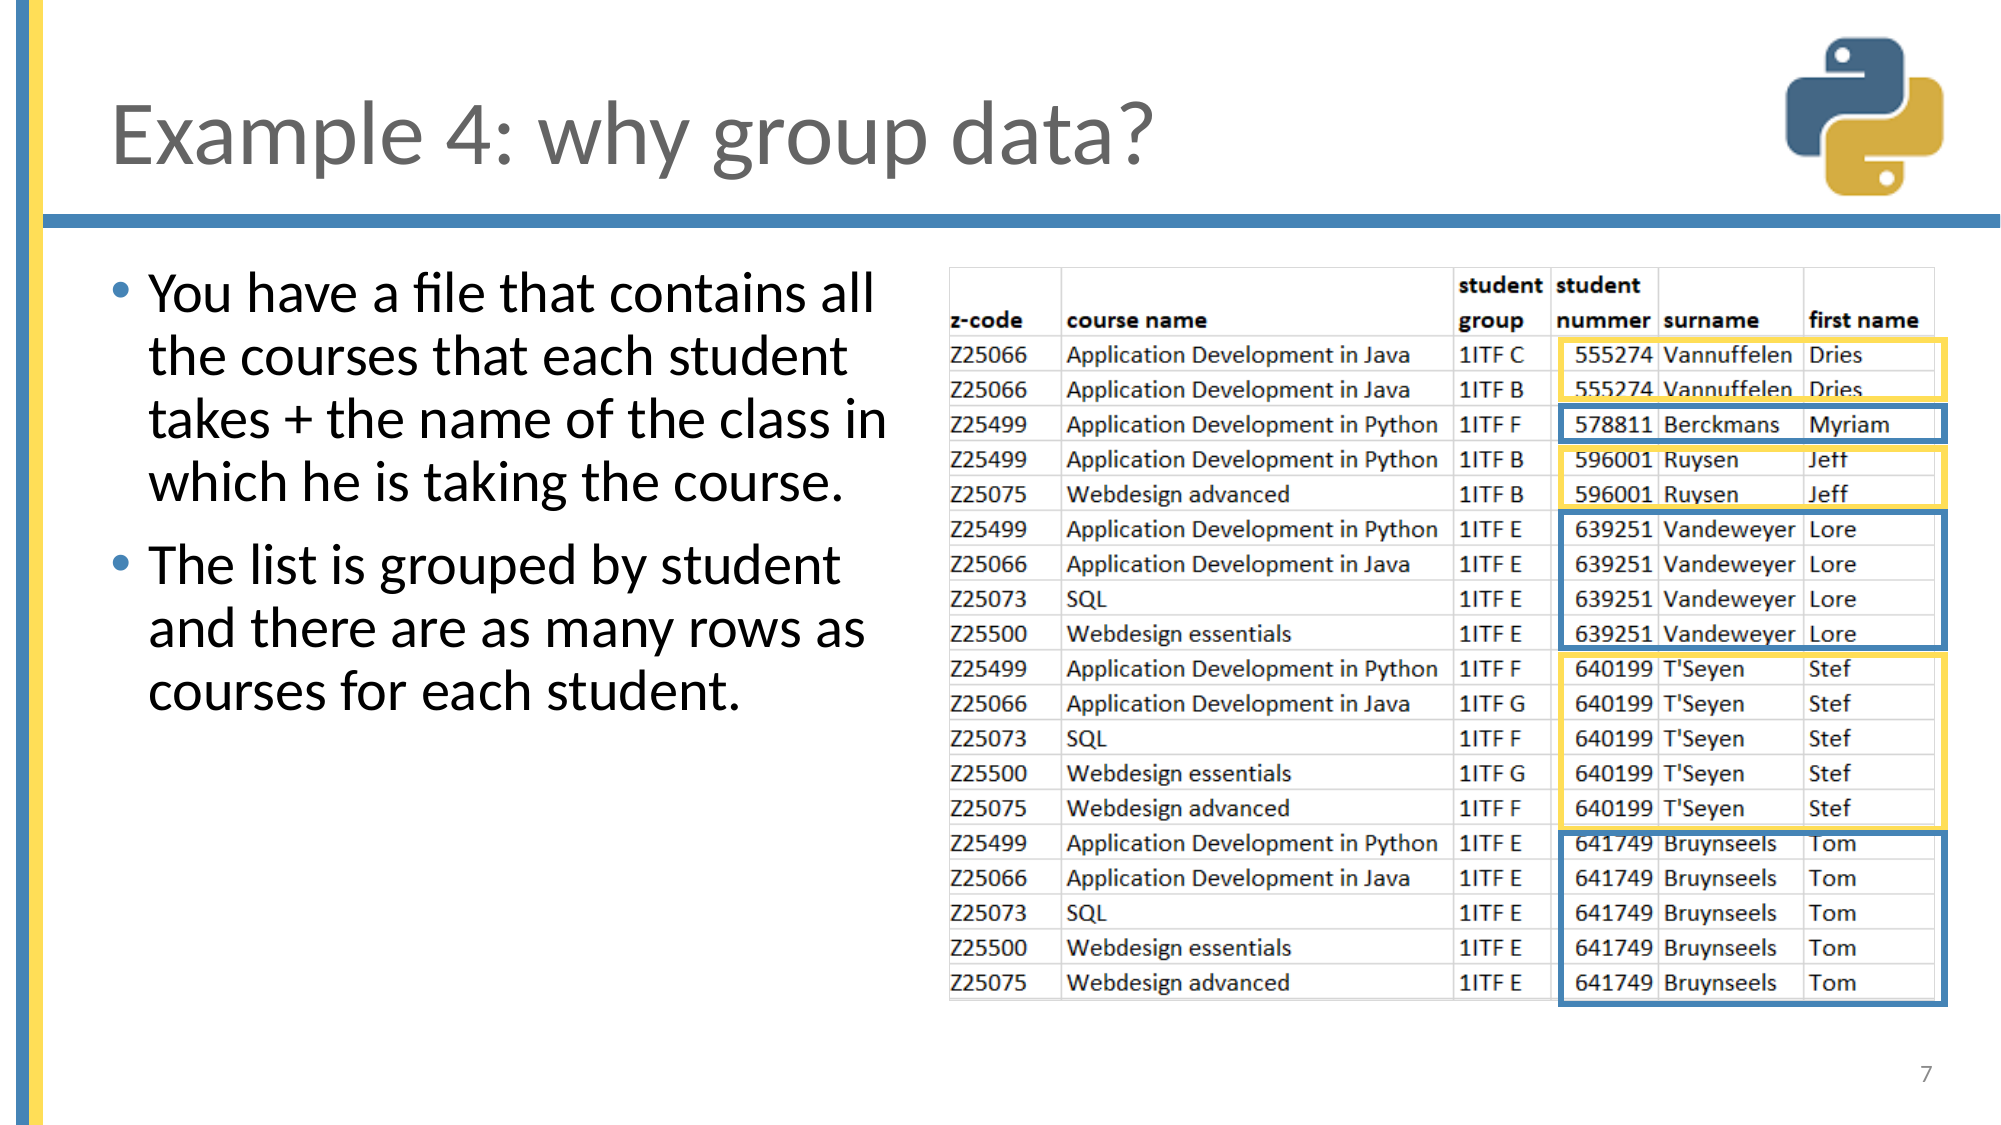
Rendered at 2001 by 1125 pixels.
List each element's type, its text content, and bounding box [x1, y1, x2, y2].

picture [1747, 18, 1987, 205]
title Example 4: why group data? [95, 59, 1863, 211]
list You have a file that contains all the courses that each student takes + the name of the class in which he is taking the course. The list is grouped by student and there are as many rows as courses for each student. [95, 254, 950, 1014]
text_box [949, 267, 1945, 1004]
slide_number 7 [1497, 1042, 1948, 1103]
